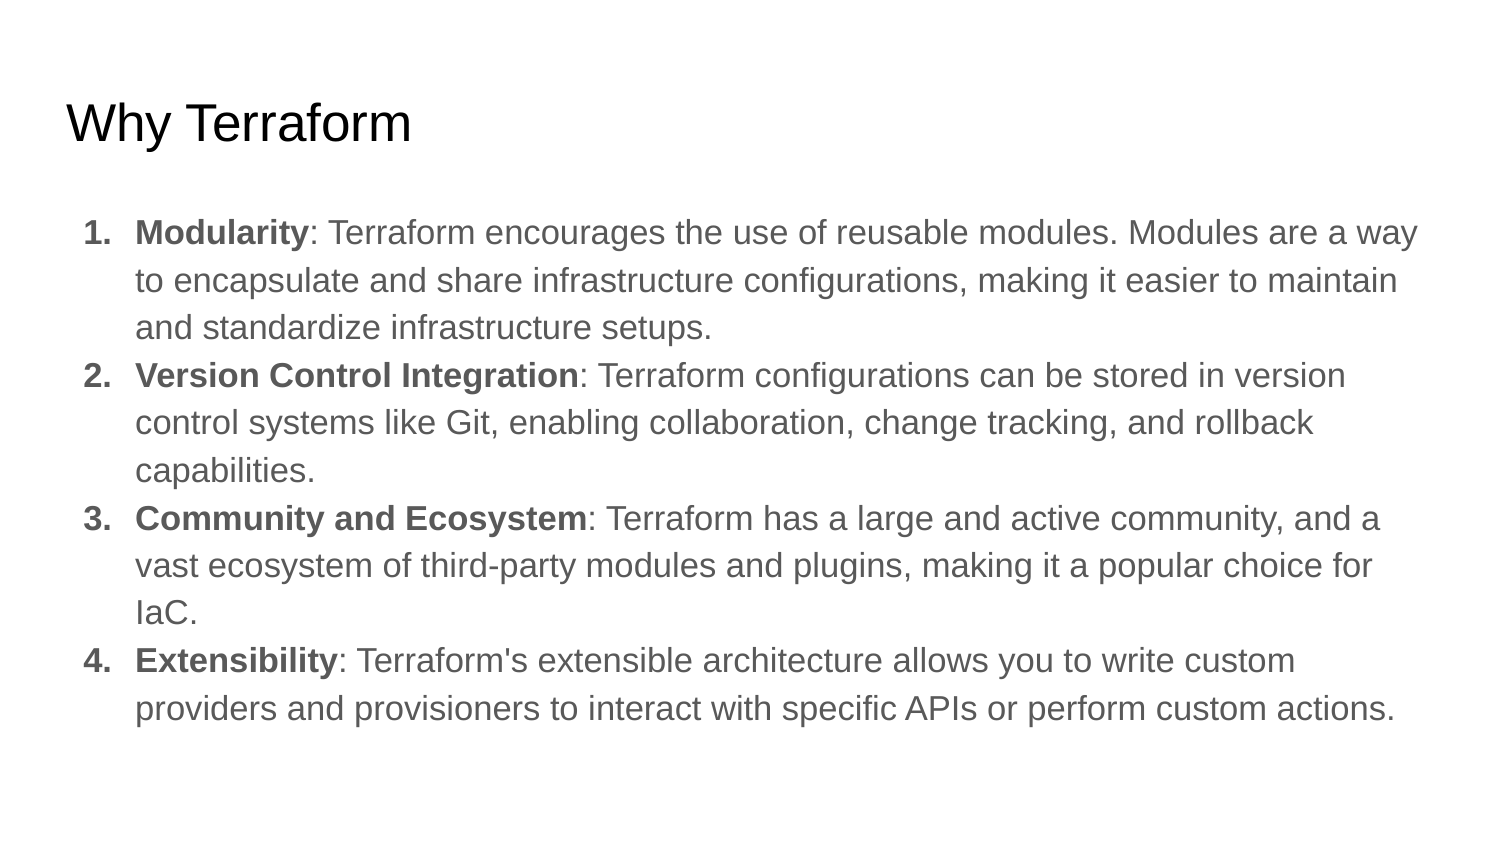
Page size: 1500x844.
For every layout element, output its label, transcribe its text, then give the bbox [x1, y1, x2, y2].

title Why Terraform [51, 72, 1449, 167]
list Modularity: Terraform encourages the use of reusable modules. Modules are a way to encapsulate and share infrastructure configurations, making it easier to maintain and standardize infrastructure setups. Version Control Integration: Terraform configurations can be stored in version control systems like Git, enabling collaboration, change tracking, and rollback capabilities. Community and Ecosystem: Terraform has a large and active community, and a vast ecosystem of third-party modules and plugins, making it a popular choice for IaC. Extensibility: Terraform's extensible architecture allows you to write custom providers and provisioners to interact with specific APIs or perform custom actions. [51, 189, 1449, 750]
